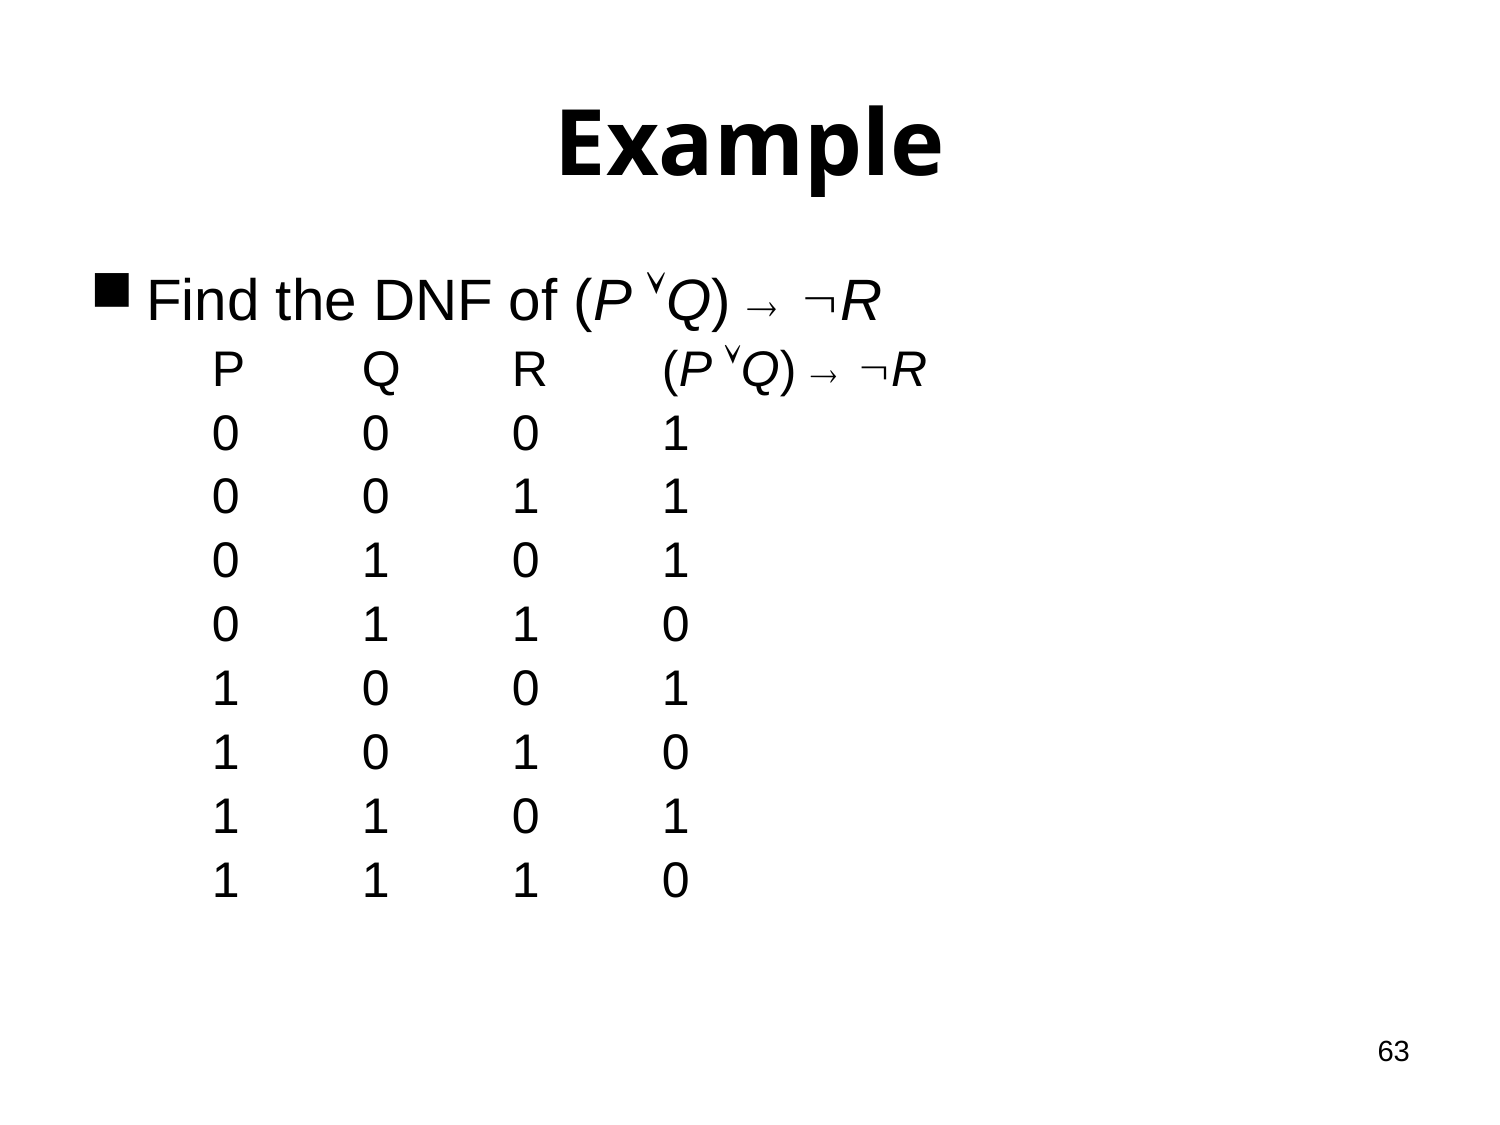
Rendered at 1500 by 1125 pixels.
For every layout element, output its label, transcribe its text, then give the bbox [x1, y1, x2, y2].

title Example [75, 45, 1425, 233]
slide_number 63 [1074, 1024, 1425, 1103]
list Find the DNF of (P ÚQ)  ØR P Q R (P ÚQ)  ØR 0 0 0 1 0 0 1 1 0 1 0 1 0 1 1 0 1 0 0 1 1 0 1 0 1 1 0 1 1 1 1 0 [75, 262, 1425, 1005]
